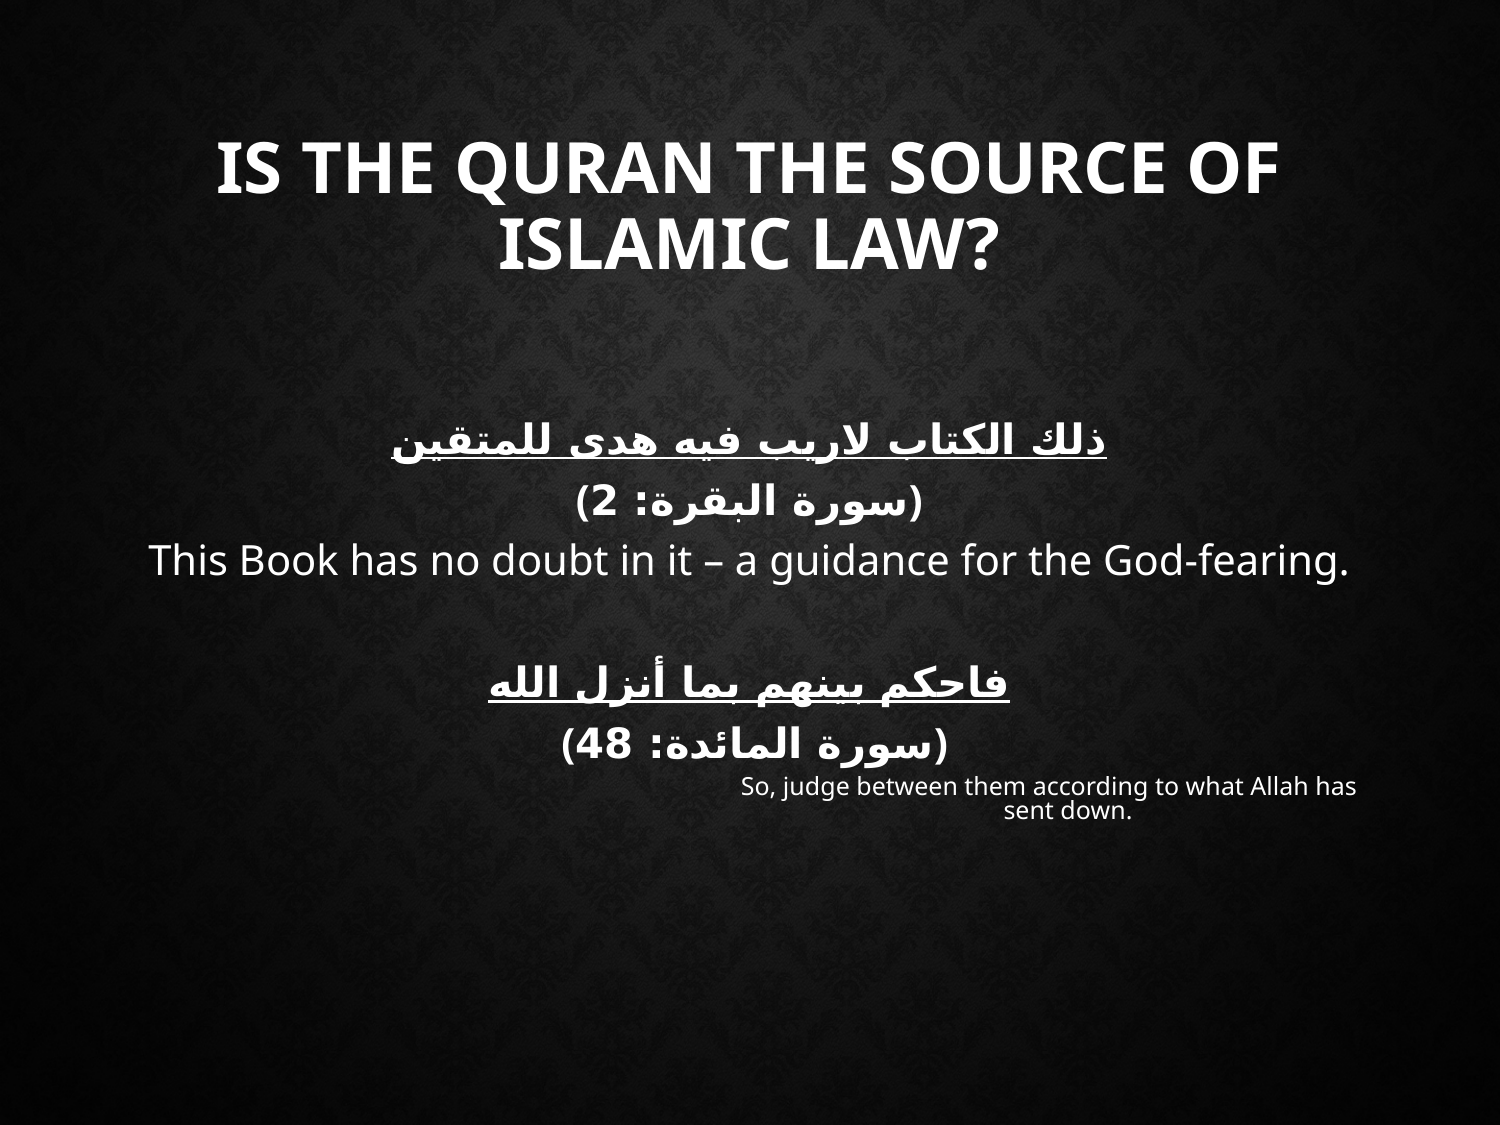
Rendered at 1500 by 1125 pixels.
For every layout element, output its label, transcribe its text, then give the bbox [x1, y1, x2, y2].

title Is the Quran the Source of Islamic Law? [112, 99, 1387, 318]
list ذلك الكتاب لاريب فيه هدى للمتقين (سورة البقرة: 2) This Book has no doubt in it – a guidance for the God-fearing. فاحكم بينهم بما أنزل الله (سورة المائدة: 48) So, judge between them according to what Allah has sent down. [112, 343, 1387, 950]
